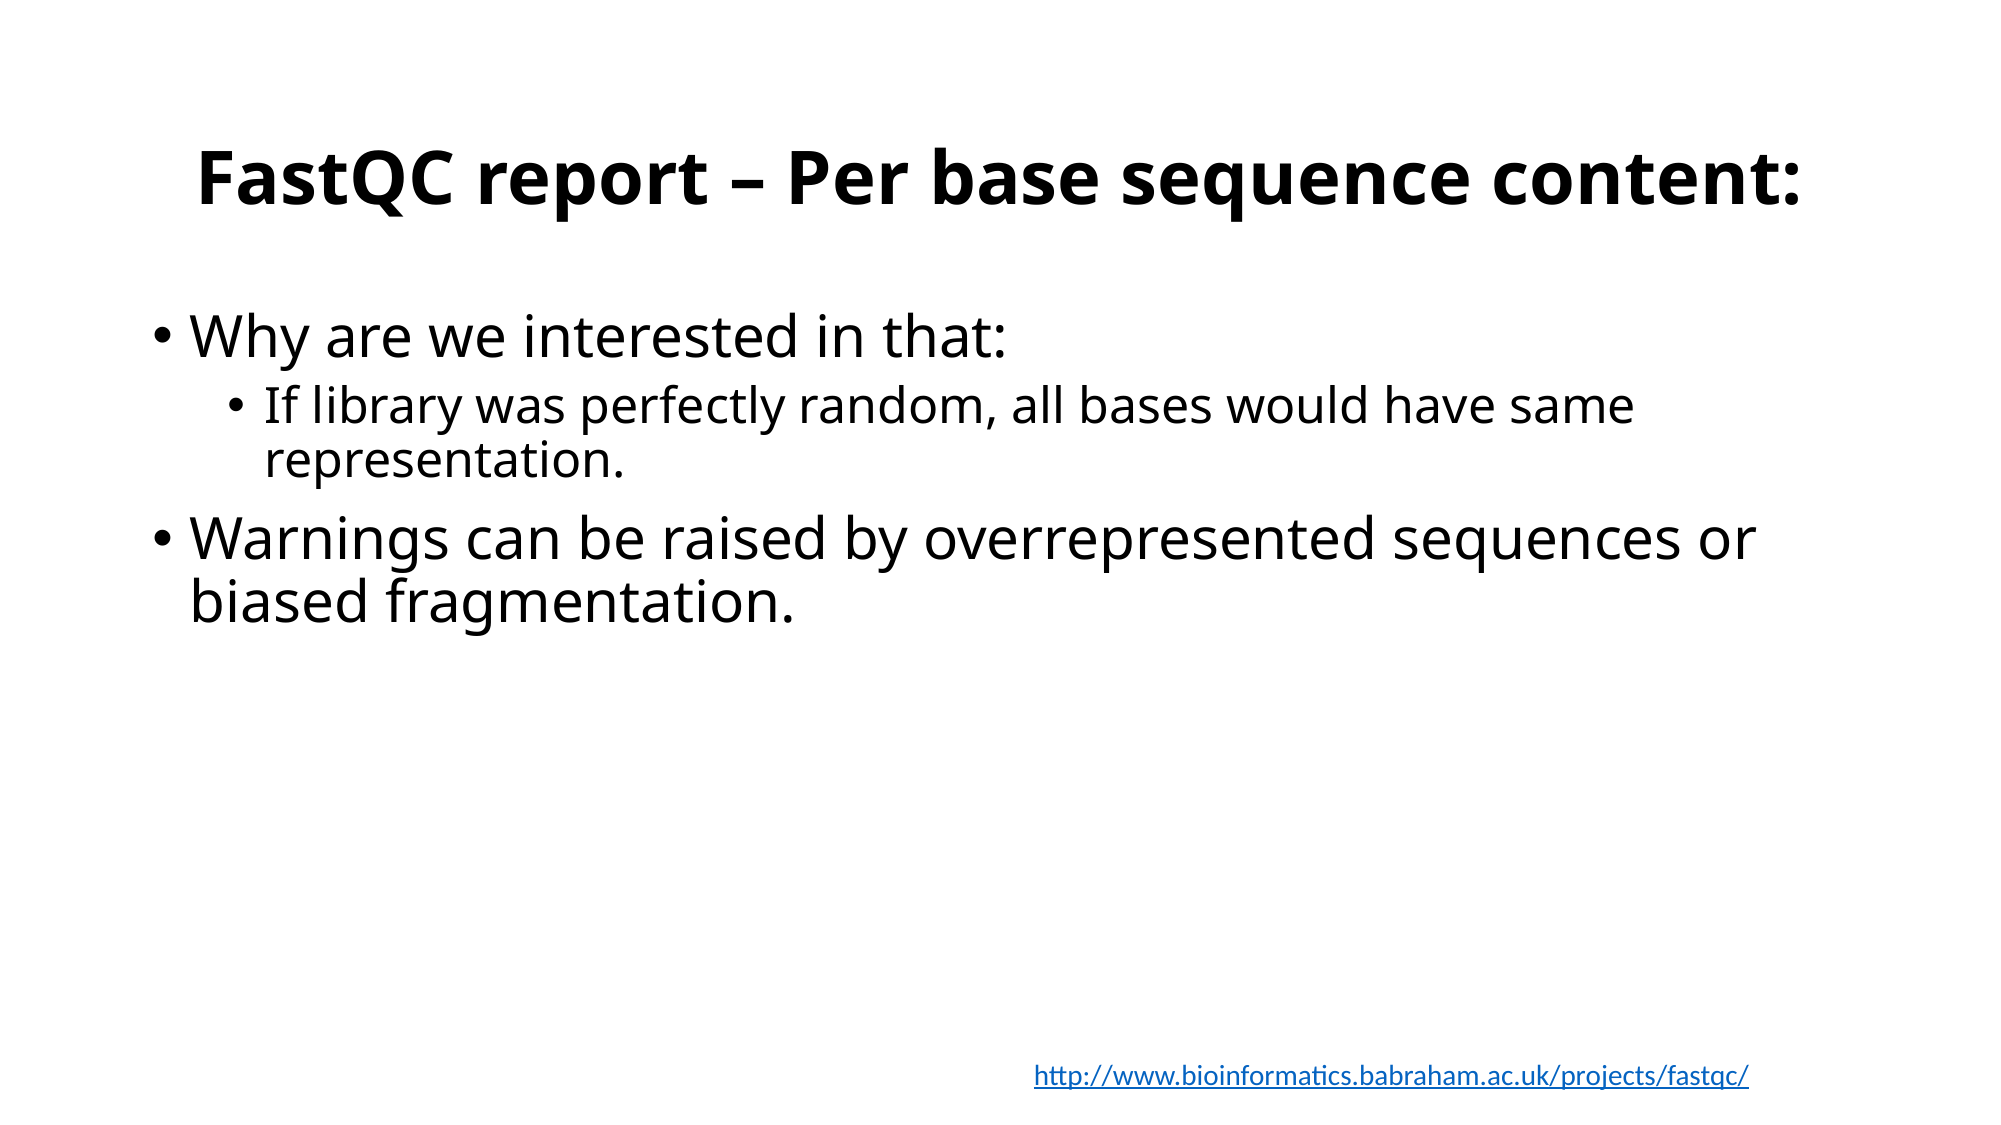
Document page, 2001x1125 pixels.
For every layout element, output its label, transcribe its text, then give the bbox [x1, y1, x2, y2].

list Why are we interested in that: If library was perfectly random, all bases would have same representation. Warnings can be raised by overrepresented sequences or biased fragmentation. [137, 299, 1863, 1014]
title FastQC report – Per base sequence content: [137, 97, 1863, 264]
text_box http://www.bioinformatics.babraham.ac.uk/projects/fastqc/ [1019, 1048, 1765, 1099]
